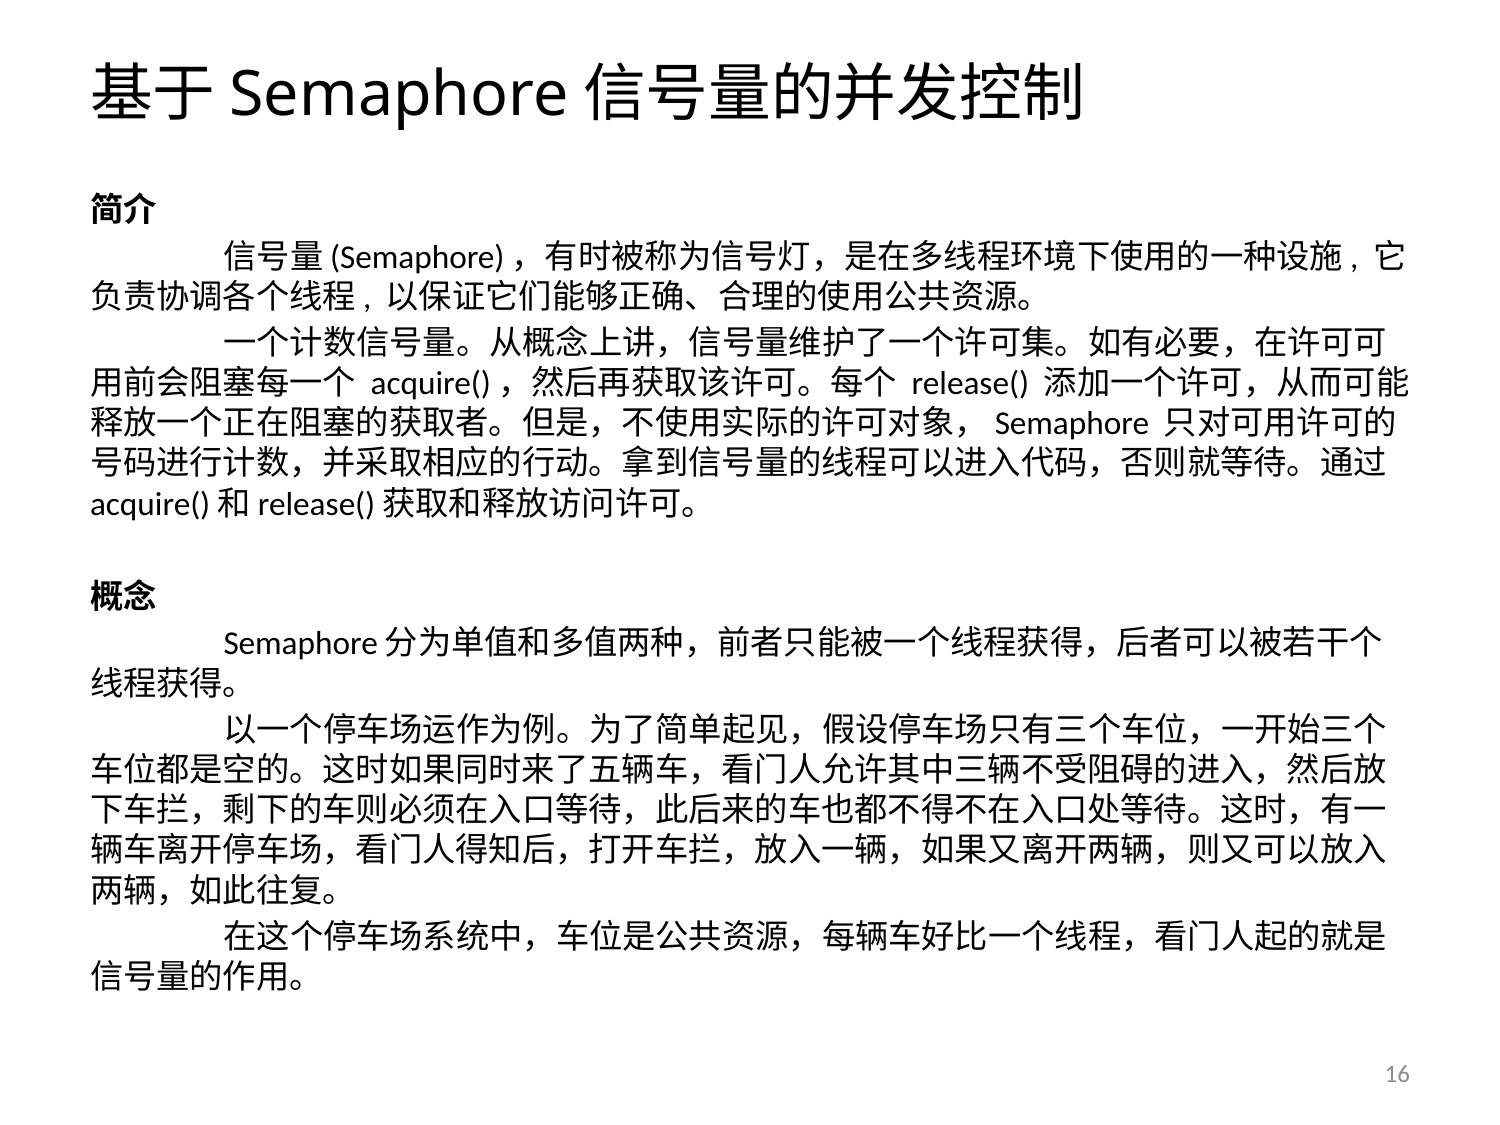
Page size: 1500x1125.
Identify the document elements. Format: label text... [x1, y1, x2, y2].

slide_number 16 [1074, 1042, 1425, 1103]
list 简介 信号量(Semaphore)，有时被称为信号灯，是在多线程环境下使用的一种设施, 它负责协调各个线程, 以保证它们能够正确、合理的使用公共资源。 一个计数信号量。从概念上讲，信号量维护了一个许可集。如有必要，在许可可用前会阻塞每一个 acquire()，然后再获取该许可。每个 release() 添加一个许可，从而可能释放一个正在阻塞的获取者。但是，不使用实际的许可对象，Semaphore 只对可用许可的号码进行计数，并采取相应的行动。拿到信号量的线程可以进入代码，否则就等待。通过acquire()和release()获取和释放访问许可。 概念 Semaphore分为单值和多值两种，前者只能被一个线程获得，后者可以被若干个线程获得。 以一个停车场运作为例。为了简单起见，假设停车场只有三个车位，一开始三个车位都是空的。这时如果同时来了五辆车，看门人允许其中三辆不受阻碍的进入，然后放下车拦，剩下的车则必须在入口等待，此后来的车也都不得不在入口处等待。这时，有一辆车离开停车场，看门人得知后，打开车拦，放入一辆，如果又离开两辆，则又可以放入两辆，如此往复。 在这个停车场系统中，车位是公共资源，每辆车好比一个线程，看门人起的就是信号量的作用。 [75, 180, 1425, 1005]
title 基于Semaphore信号量的并发控制 [75, 45, 1425, 136]
